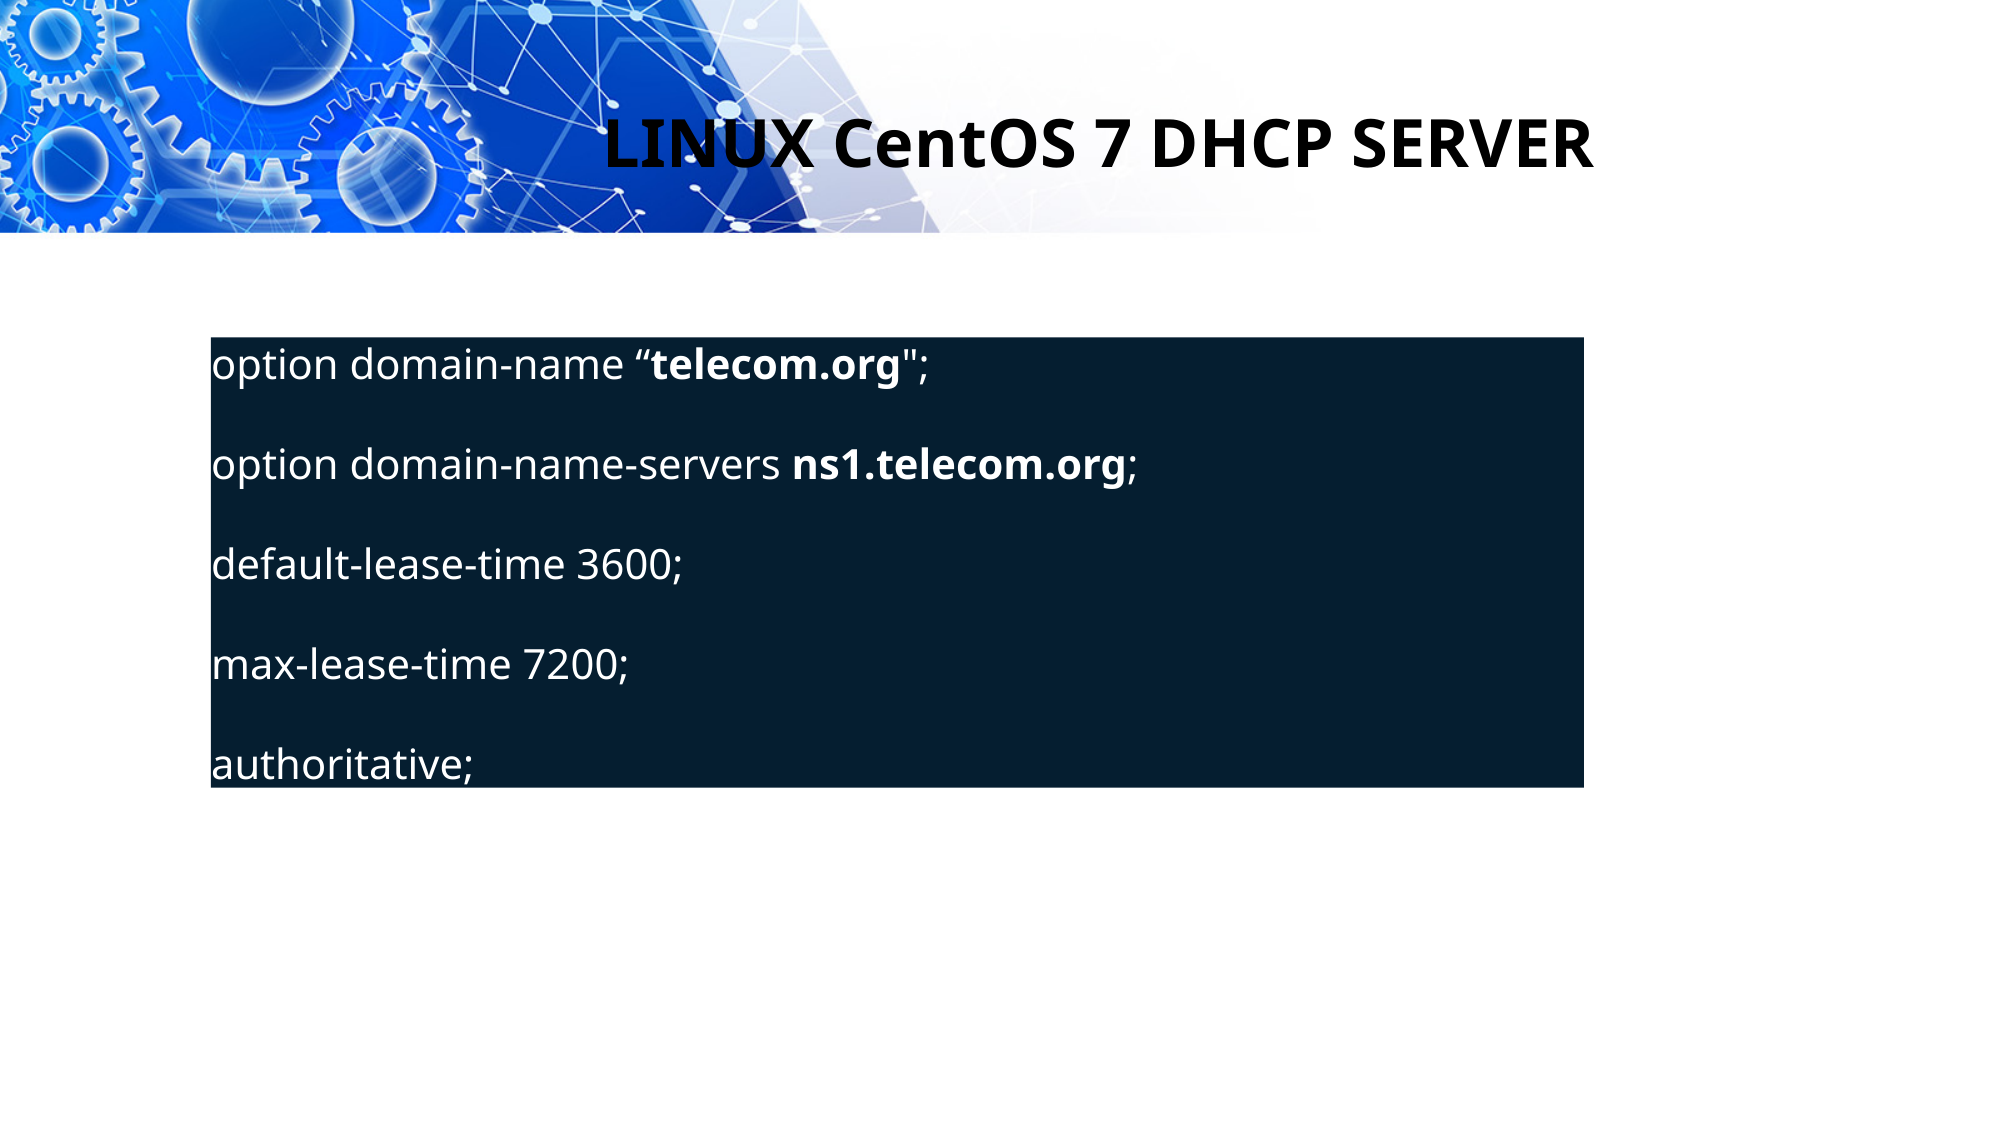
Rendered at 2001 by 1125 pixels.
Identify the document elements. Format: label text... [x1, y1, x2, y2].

text_box option domain-name “telecom.org"; option domain-name-servers ns1.telecom.org; default-lease-time 3600; max-lease-time 7200; authoritative; [210, 337, 1584, 788]
text_box LINUX CentOS 7 DHCP SERVER [587, 93, 1697, 189]
picture [0, 0, 2001, 1125]
